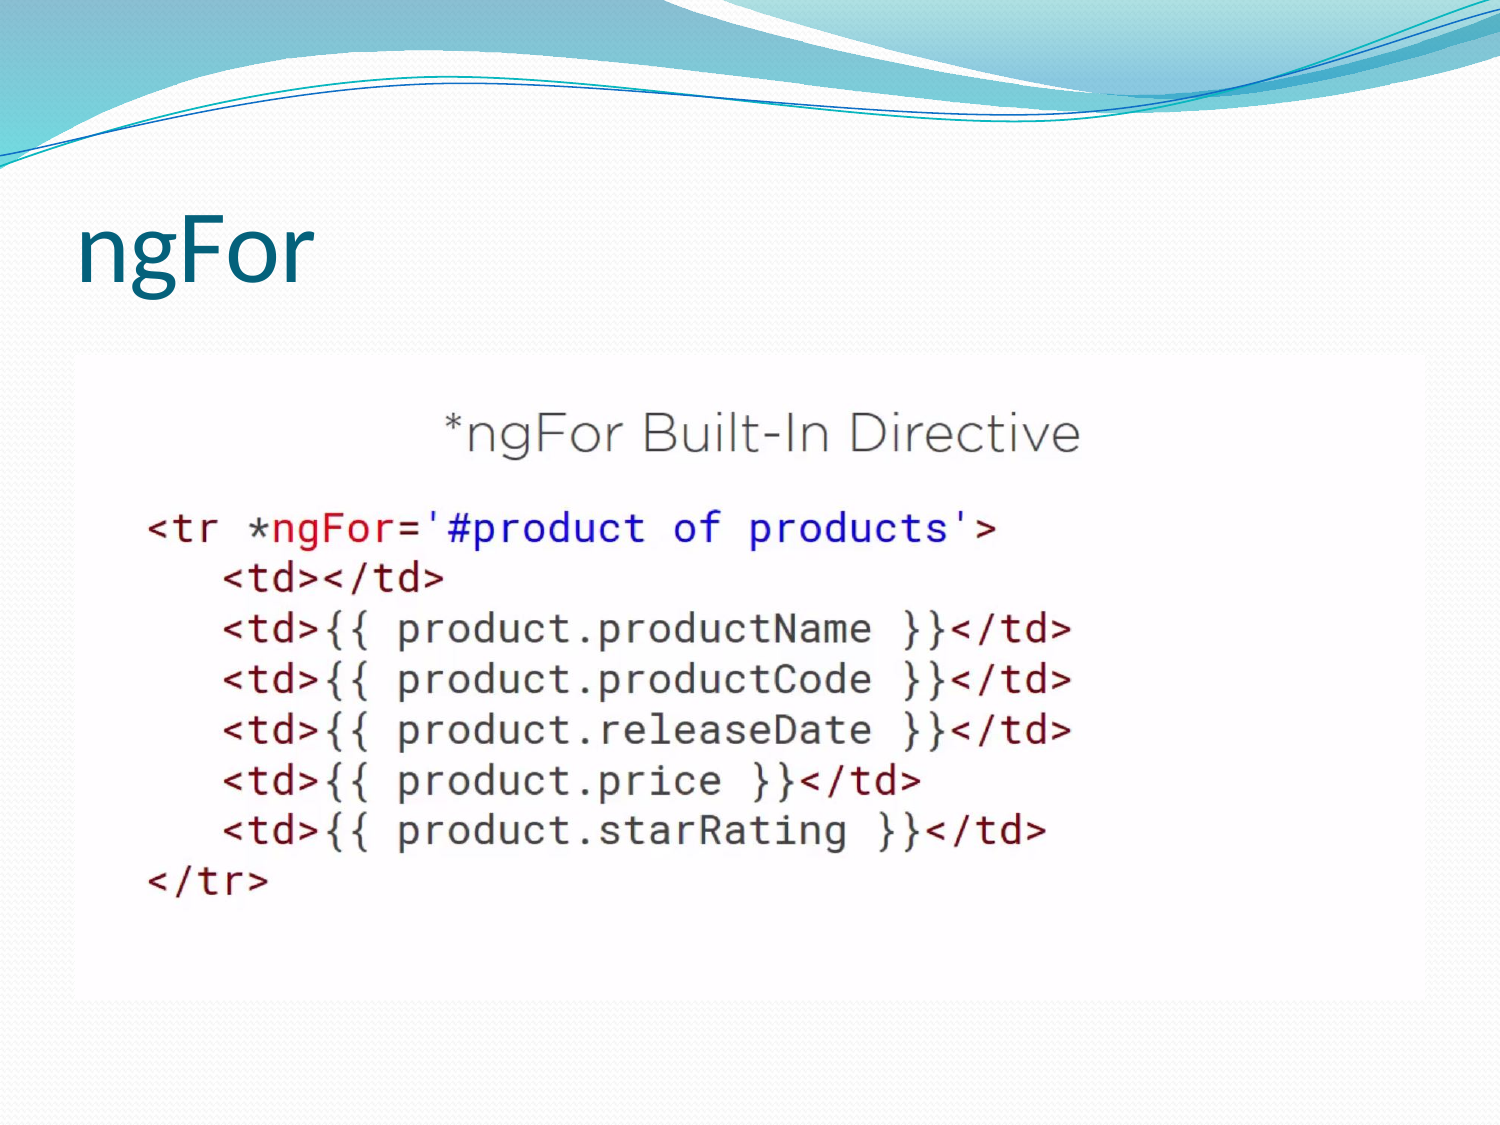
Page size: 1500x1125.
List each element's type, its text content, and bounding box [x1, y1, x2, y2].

title ngFor [75, 115, 1425, 303]
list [74, 355, 1426, 1000]
